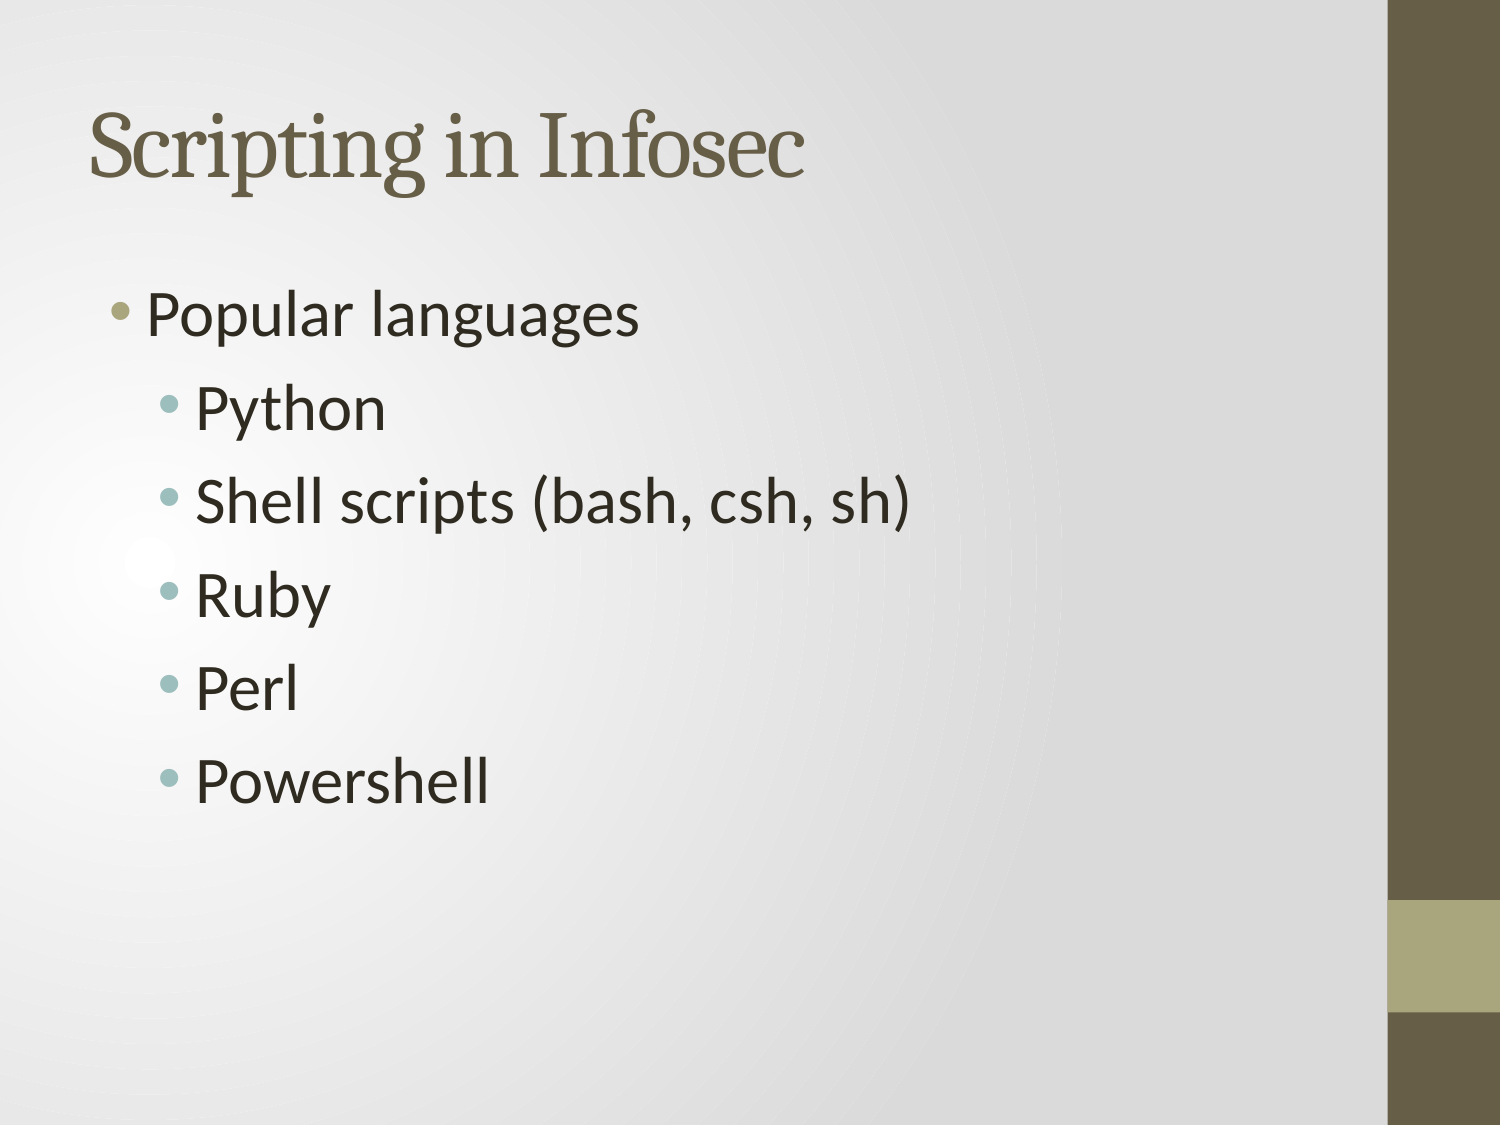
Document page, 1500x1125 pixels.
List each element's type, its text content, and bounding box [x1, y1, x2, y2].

title Scripting in Infosec [75, 45, 1325, 233]
list Popular languages Python Shell scripts (bash, csh, sh) Ruby Perl Powershell [75, 262, 1325, 1050]
